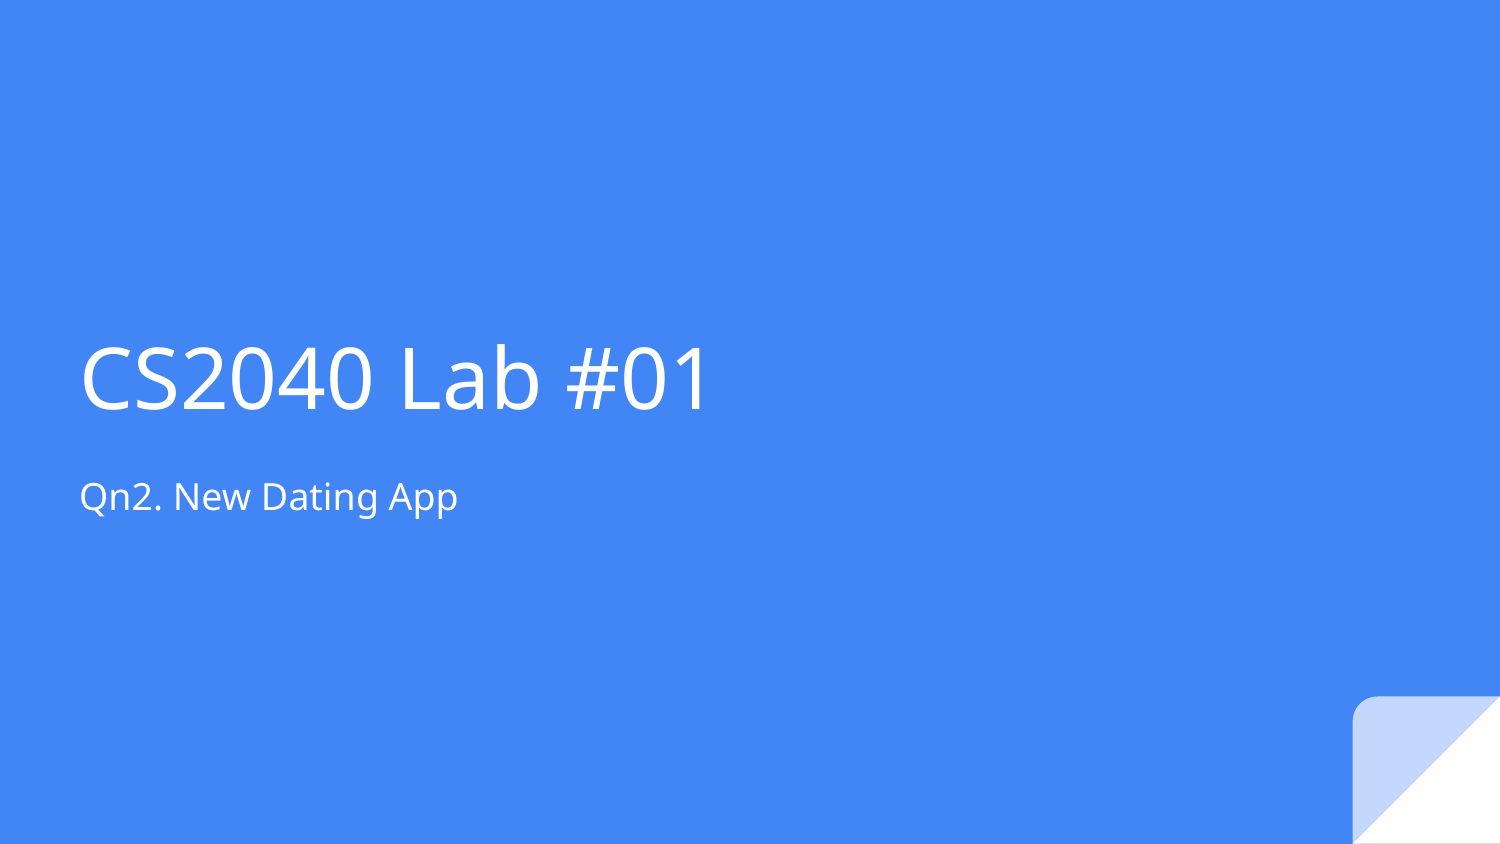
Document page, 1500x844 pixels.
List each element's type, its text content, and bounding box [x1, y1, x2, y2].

title CS2040 Lab #01 [64, 298, 1413, 452]
subtitle Qn2. New Dating App [64, 457, 1413, 529]
